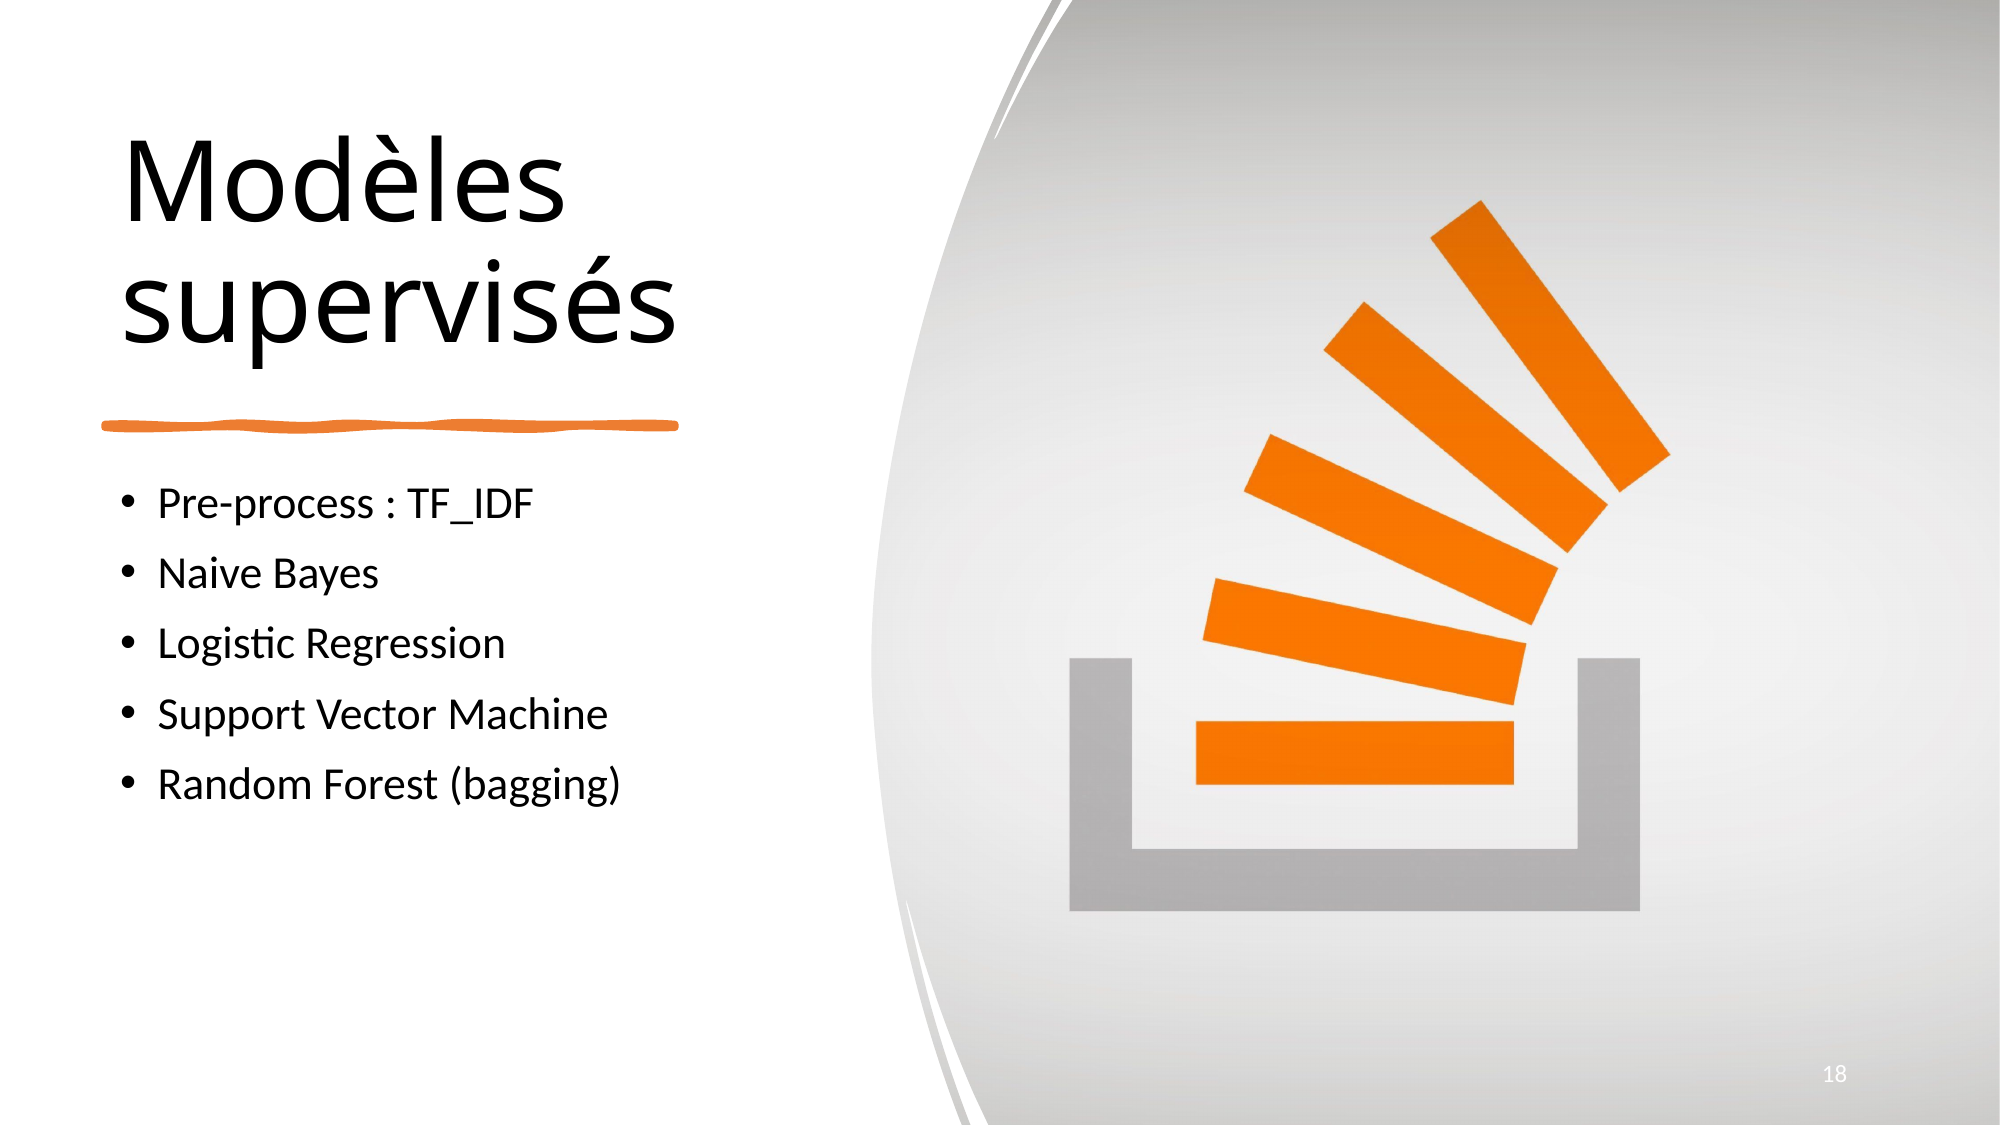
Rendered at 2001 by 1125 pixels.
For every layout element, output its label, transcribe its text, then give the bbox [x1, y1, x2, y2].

title Modèles supervisés [105, 53, 822, 375]
list Pre-process : TF_IDF Naive Bayes Logistic Regression Support Vector Machine Random Forest (bagging) [105, 471, 802, 1016]
text_box [0, 0, 871, 1125]
picture [871, 0, 2000, 1125]
text_box [103, 421, 676, 431]
